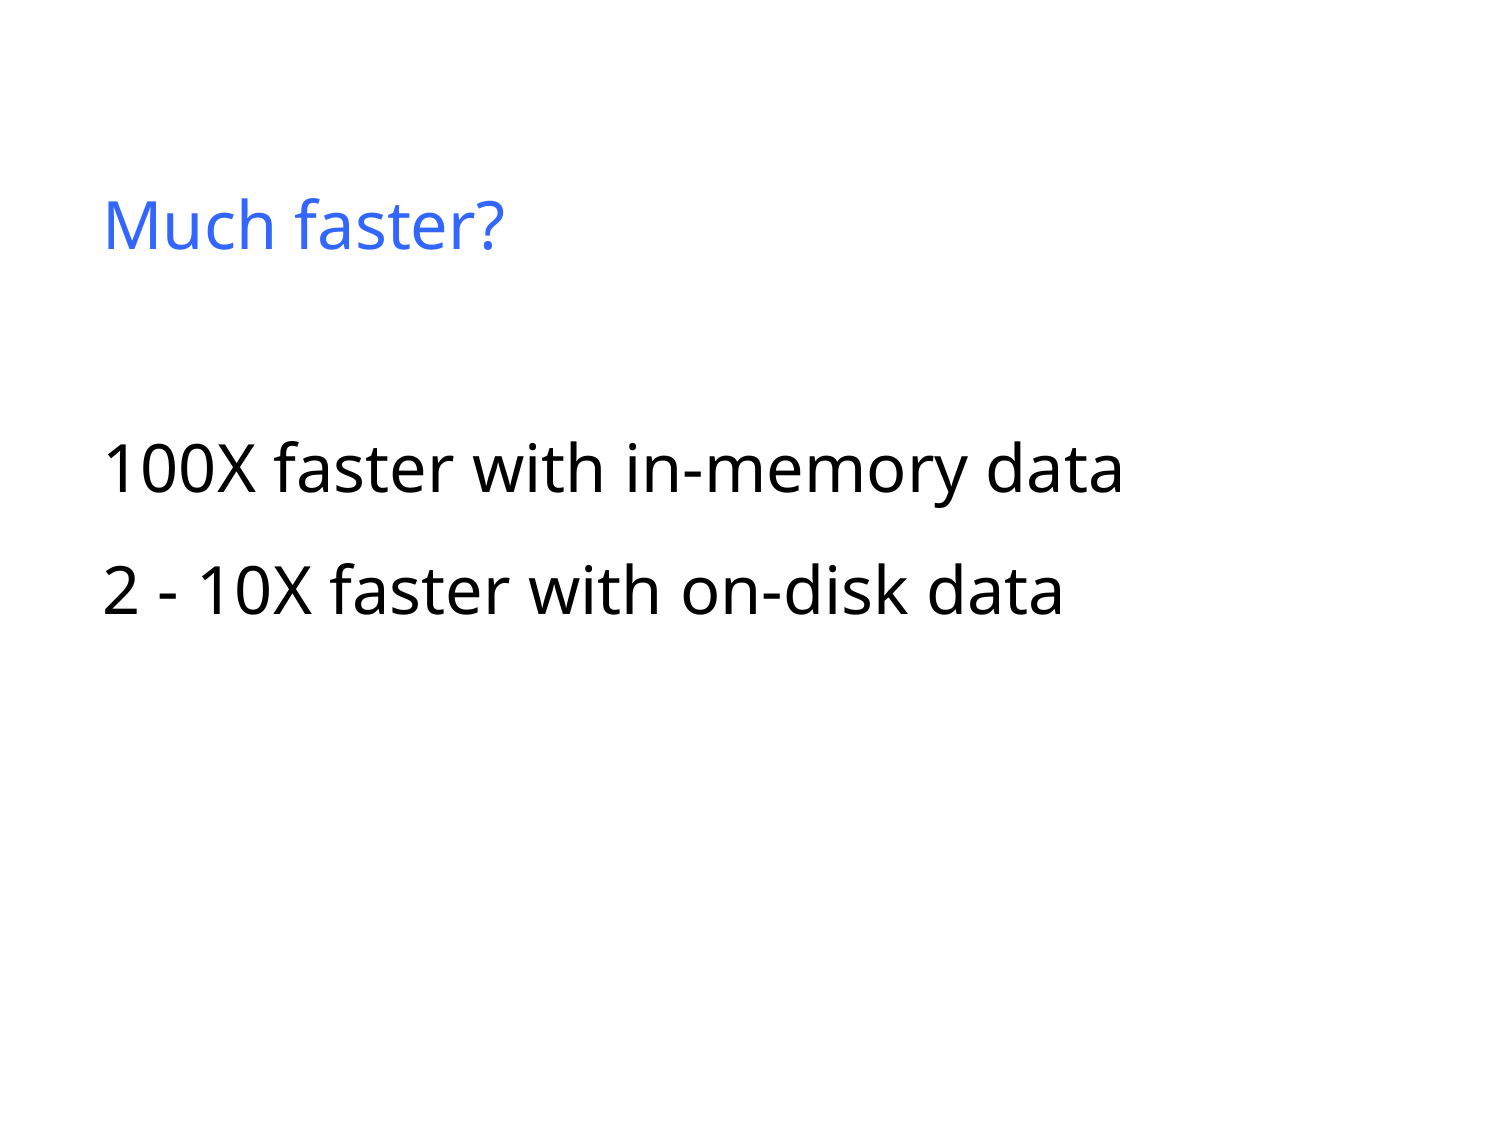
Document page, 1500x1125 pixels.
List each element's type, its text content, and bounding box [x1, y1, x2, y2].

list Much faster? 100X faster with in-memory data 2 - 10X faster with on-disk data [87, 174, 1438, 868]
